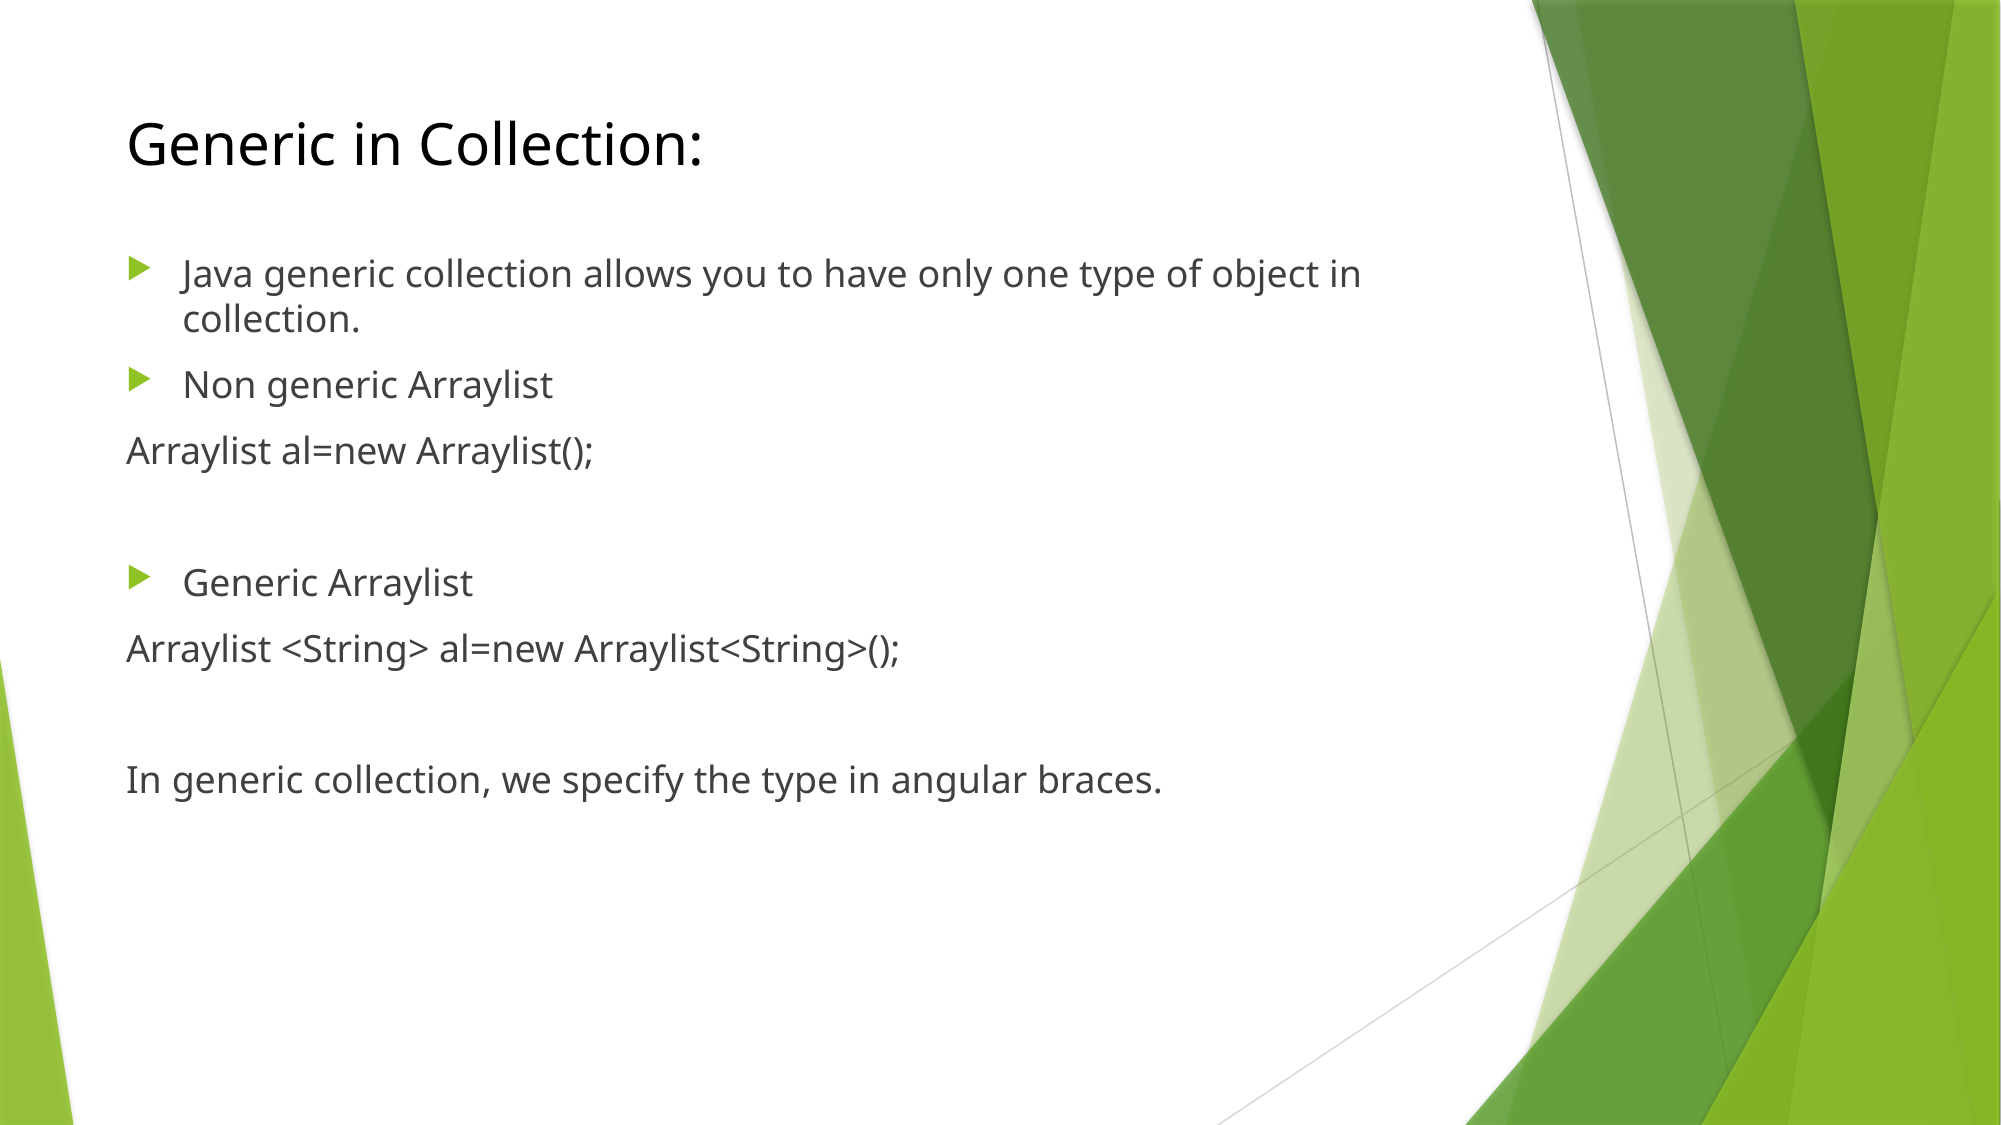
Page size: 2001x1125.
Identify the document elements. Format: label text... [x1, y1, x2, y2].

title Generic in Collection: [111, 99, 1522, 205]
list Java generic collection allows you to have only one type of object in collection. Non generic Arraylist Arraylist al=new Arraylist(); Generic Arraylist Arraylist <String> al=new Arraylist<String>(); In generic collection, we specify the type in angular braces. [111, 242, 1522, 991]
